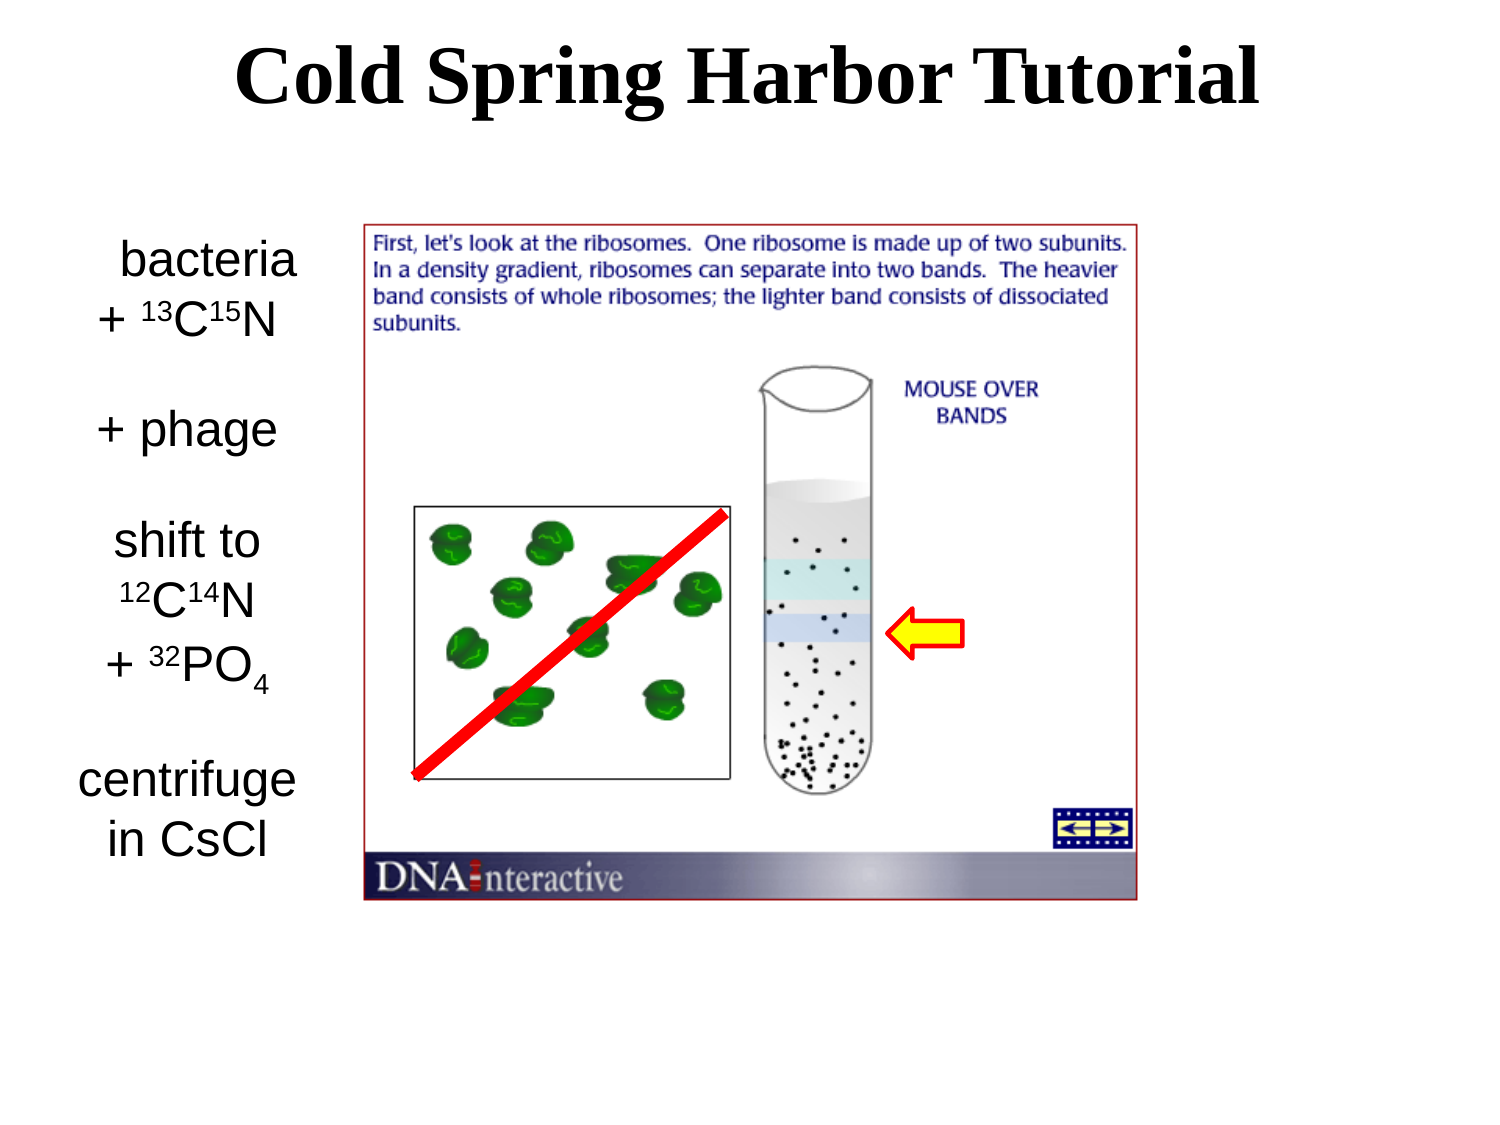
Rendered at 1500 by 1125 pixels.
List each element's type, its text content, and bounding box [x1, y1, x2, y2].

text_box + 32PO4 [37, 635, 338, 708]
text_box Cold Spring Harbor Tutorial [79, 12, 1417, 128]
picture [356, 218, 1144, 907]
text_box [414, 512, 726, 778]
text_box centrifuge in CsCl [37, 738, 338, 874]
text_box bacteria + 13C15N [37, 218, 338, 354]
text_box shift to 12C14N [37, 499, 338, 635]
text_box + phage [37, 388, 338, 464]
